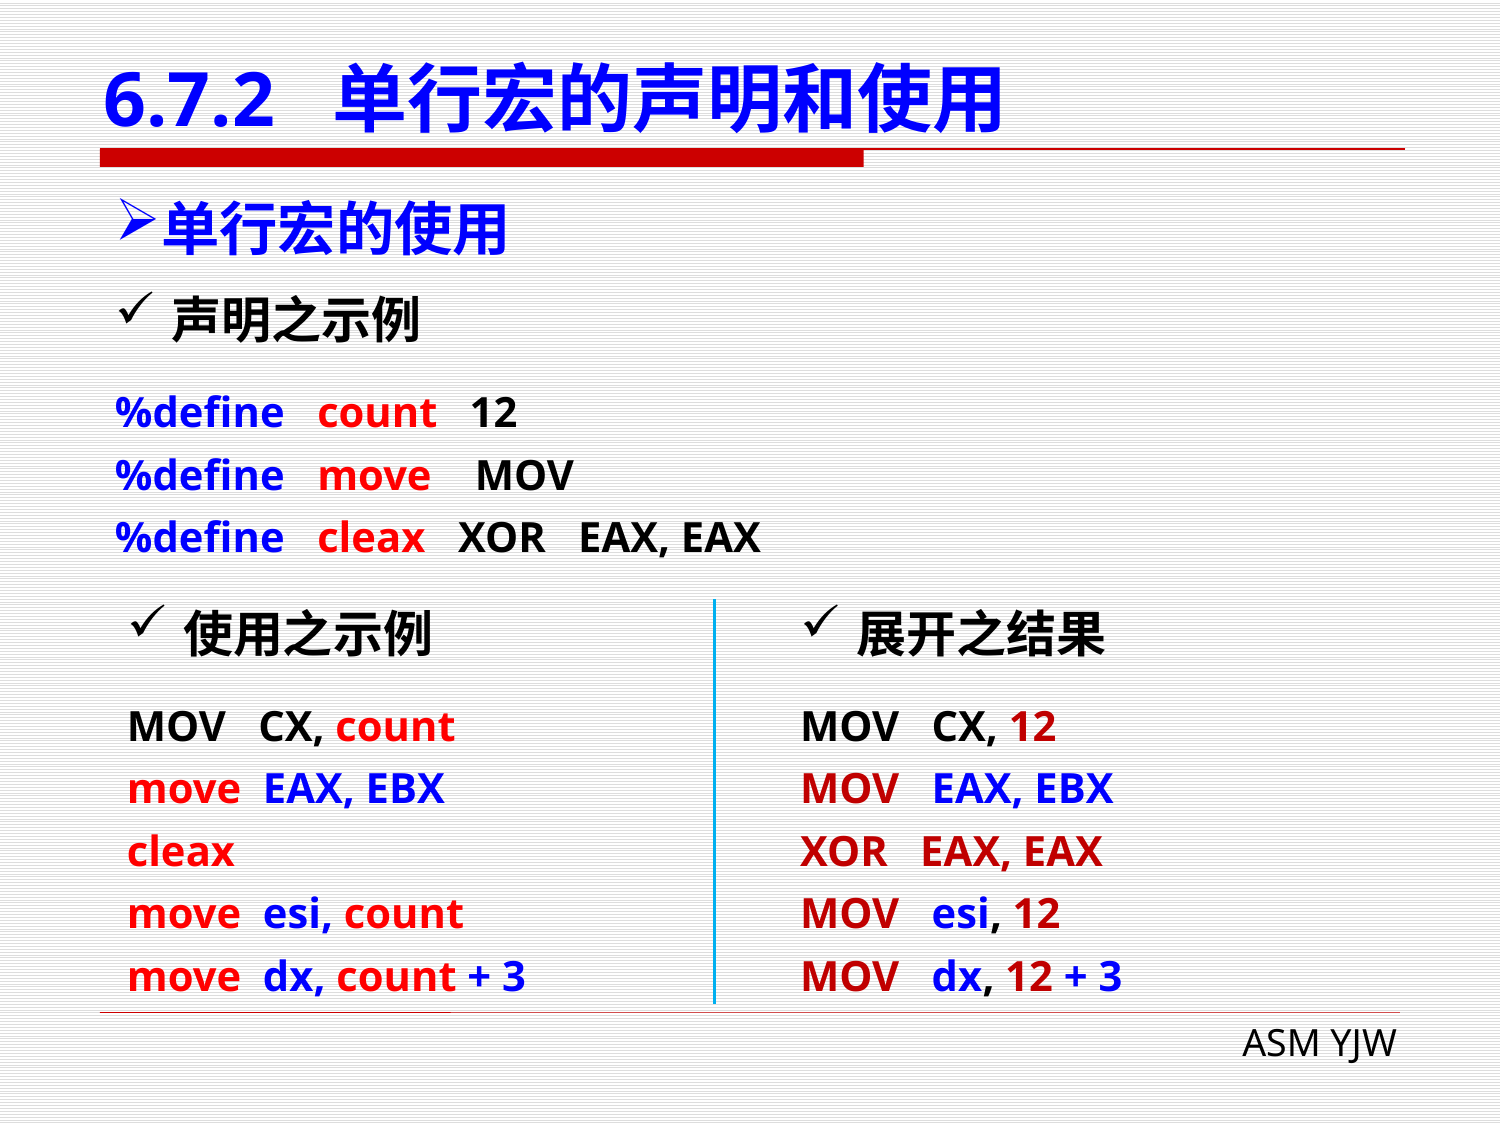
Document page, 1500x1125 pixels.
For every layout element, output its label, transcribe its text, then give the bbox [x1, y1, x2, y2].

title 6.7.2 单行宏的声明和使用 [88, 42, 1448, 149]
text_box 单行宏的使用 [100, 184, 1400, 270]
text_box 声明之示例 %define count 12 %define move MOV %define cleax XOR EAX, EAX [100, 278, 1011, 569]
text_box 使用之示例 MOV CX, count move EAX, EBX cleax move esi, count move dx, count + 3 [112, 592, 774, 1007]
text_box 展开之结果 MOV CX, 12 MOV EAX, EBX XOR EAX, EAX MOV esi, 12 MOV dx, 12 + 3 [785, 592, 1365, 1007]
